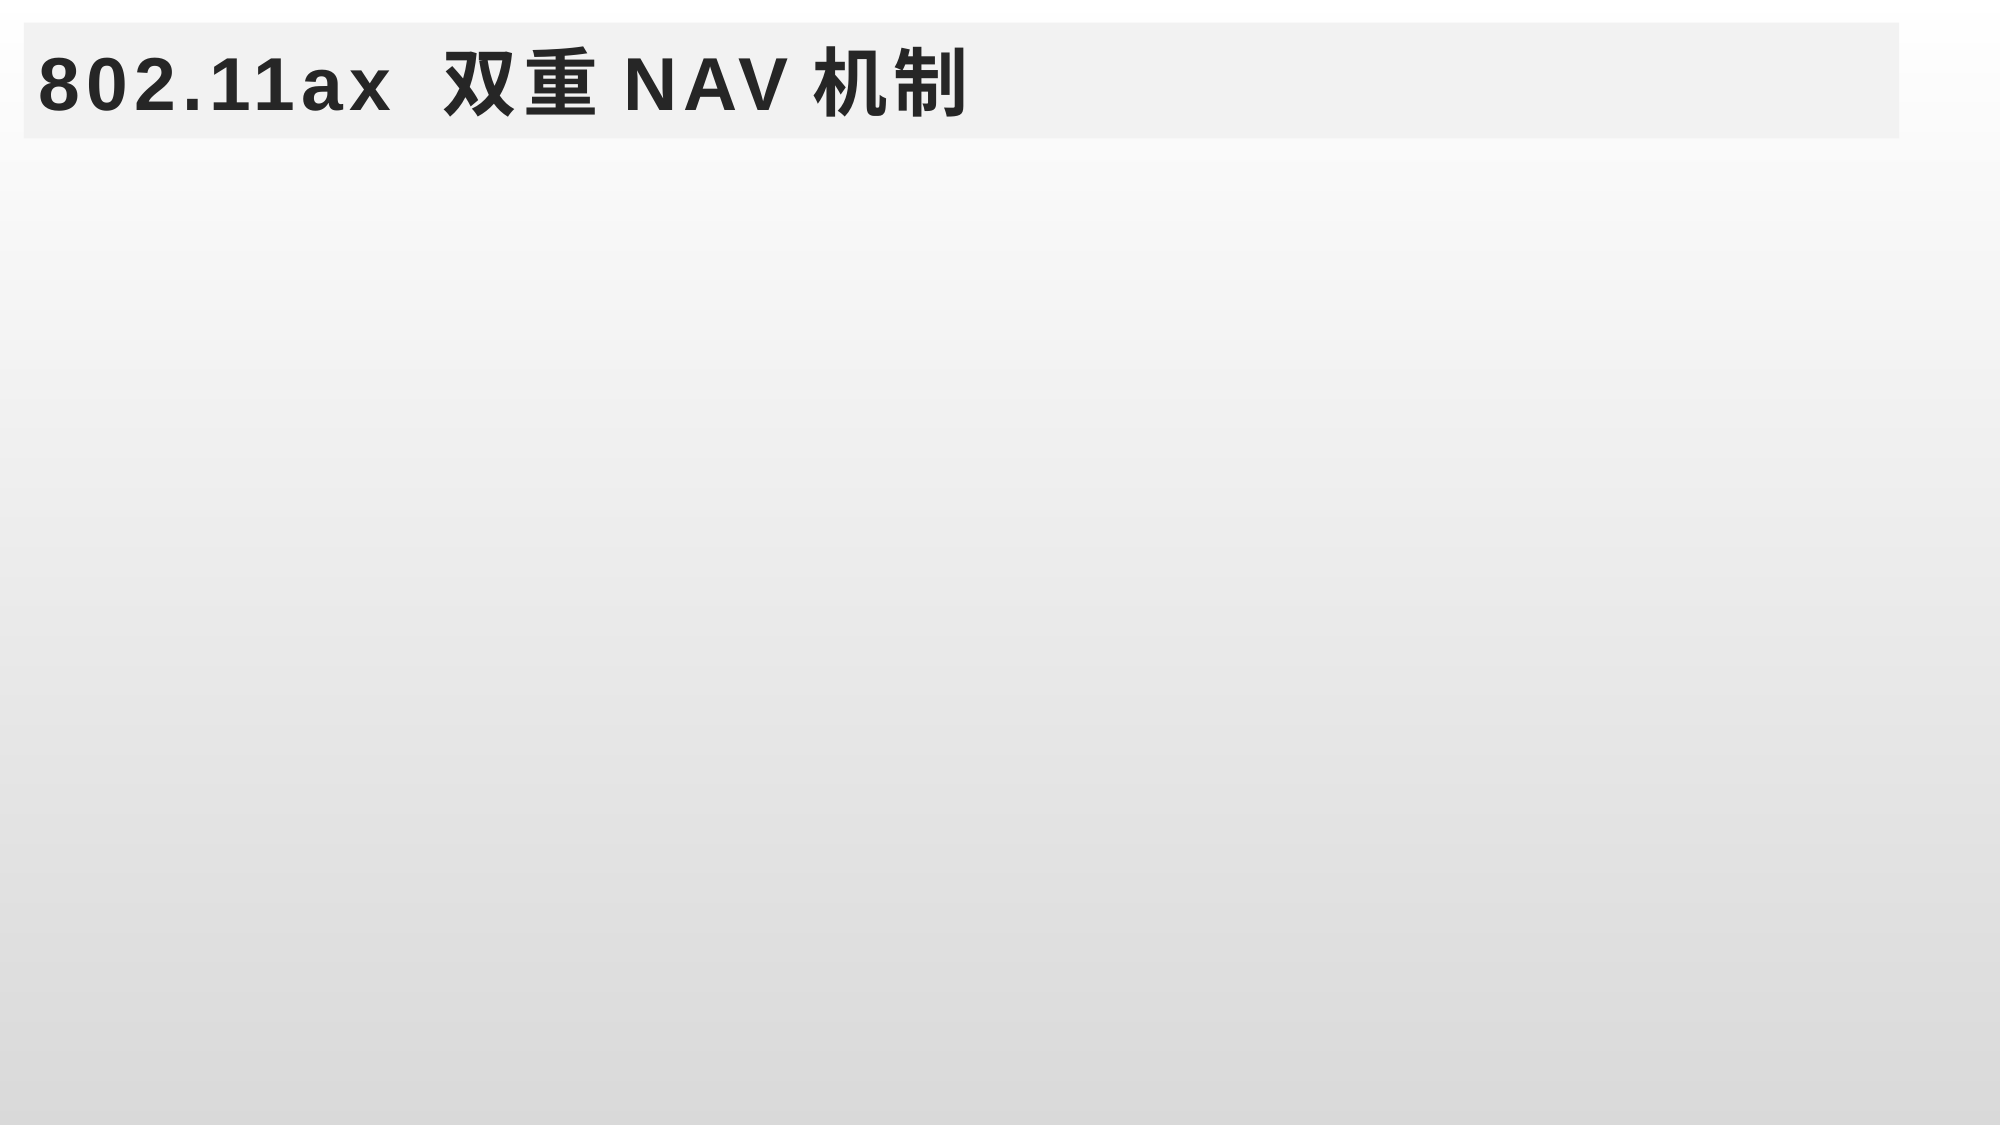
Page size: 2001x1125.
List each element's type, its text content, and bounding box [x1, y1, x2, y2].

title 802.11ax 双重NAV机制 [23, 22, 1900, 139]
